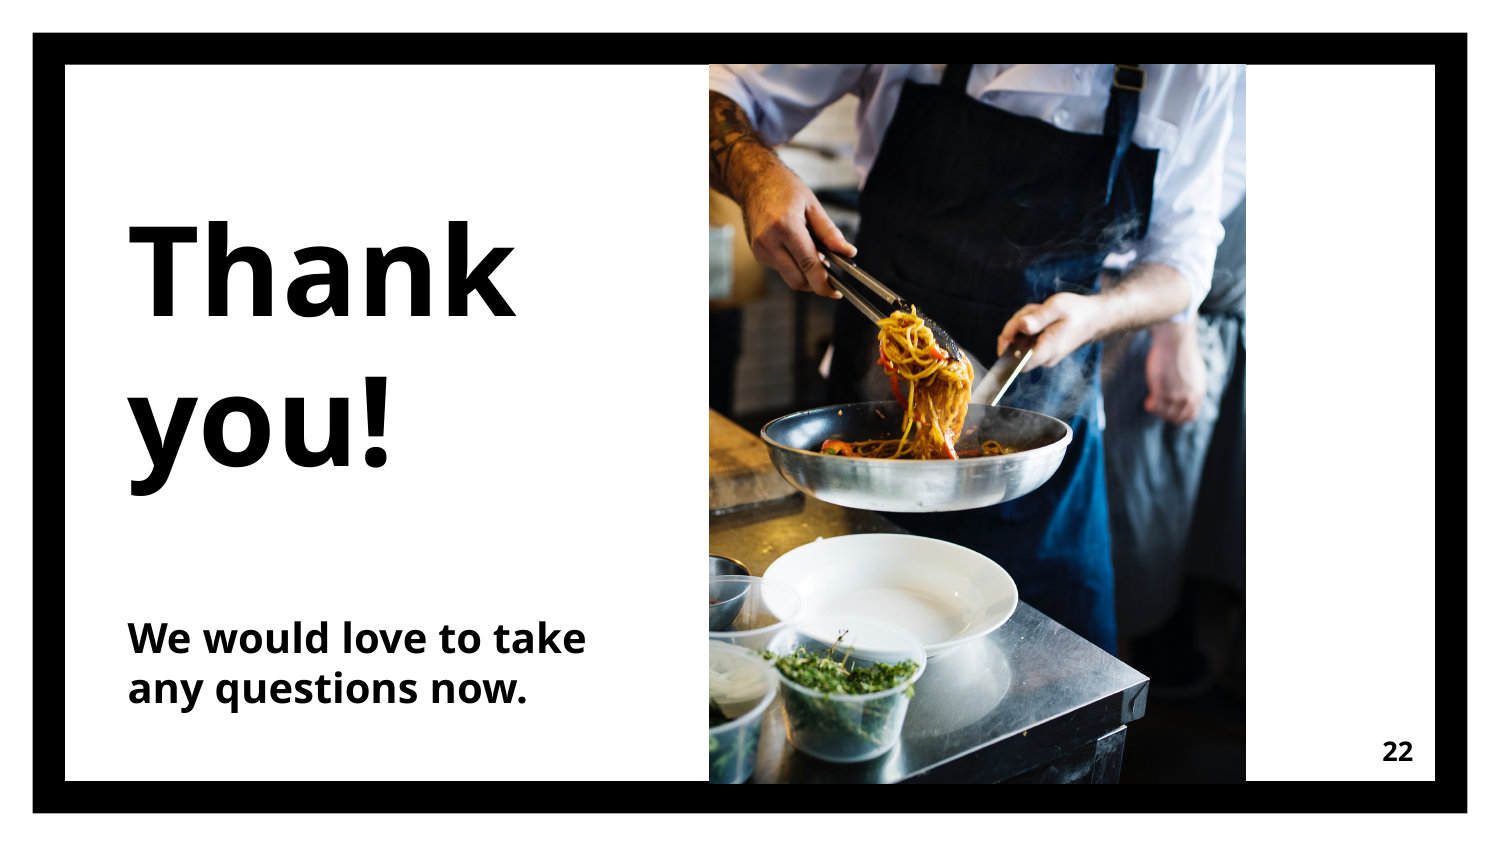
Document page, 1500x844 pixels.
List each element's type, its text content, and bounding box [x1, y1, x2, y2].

title Thank you! [112, 316, 682, 506]
picture [709, 64, 1247, 785]
subtitle We would love to take any questions now. [112, 506, 682, 727]
slide_number 22 [1338, 720, 1429, 786]
